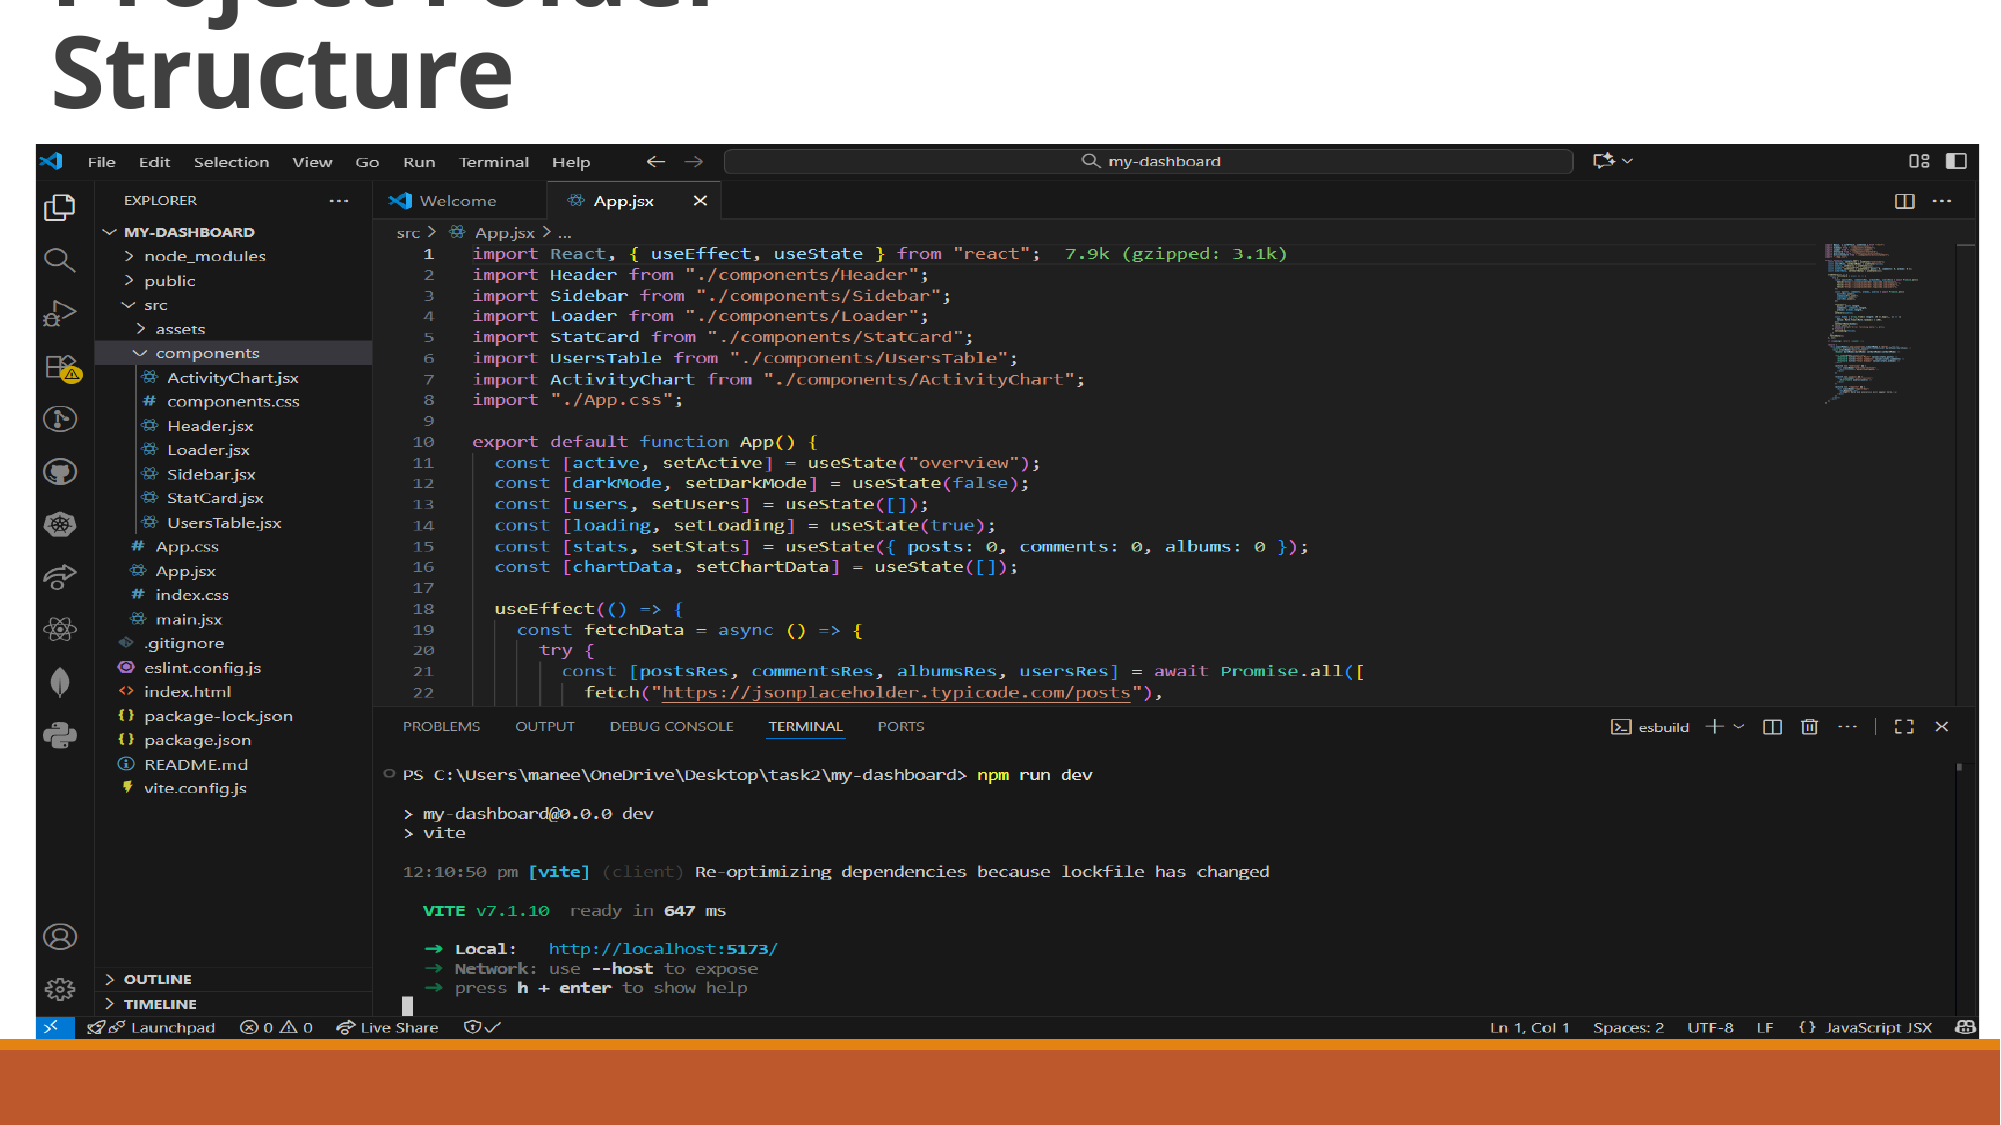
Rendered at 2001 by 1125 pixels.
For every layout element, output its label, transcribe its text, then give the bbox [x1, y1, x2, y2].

title Project Folder Structure [35, 3, 1061, 135]
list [35, 136, 1980, 1040]
